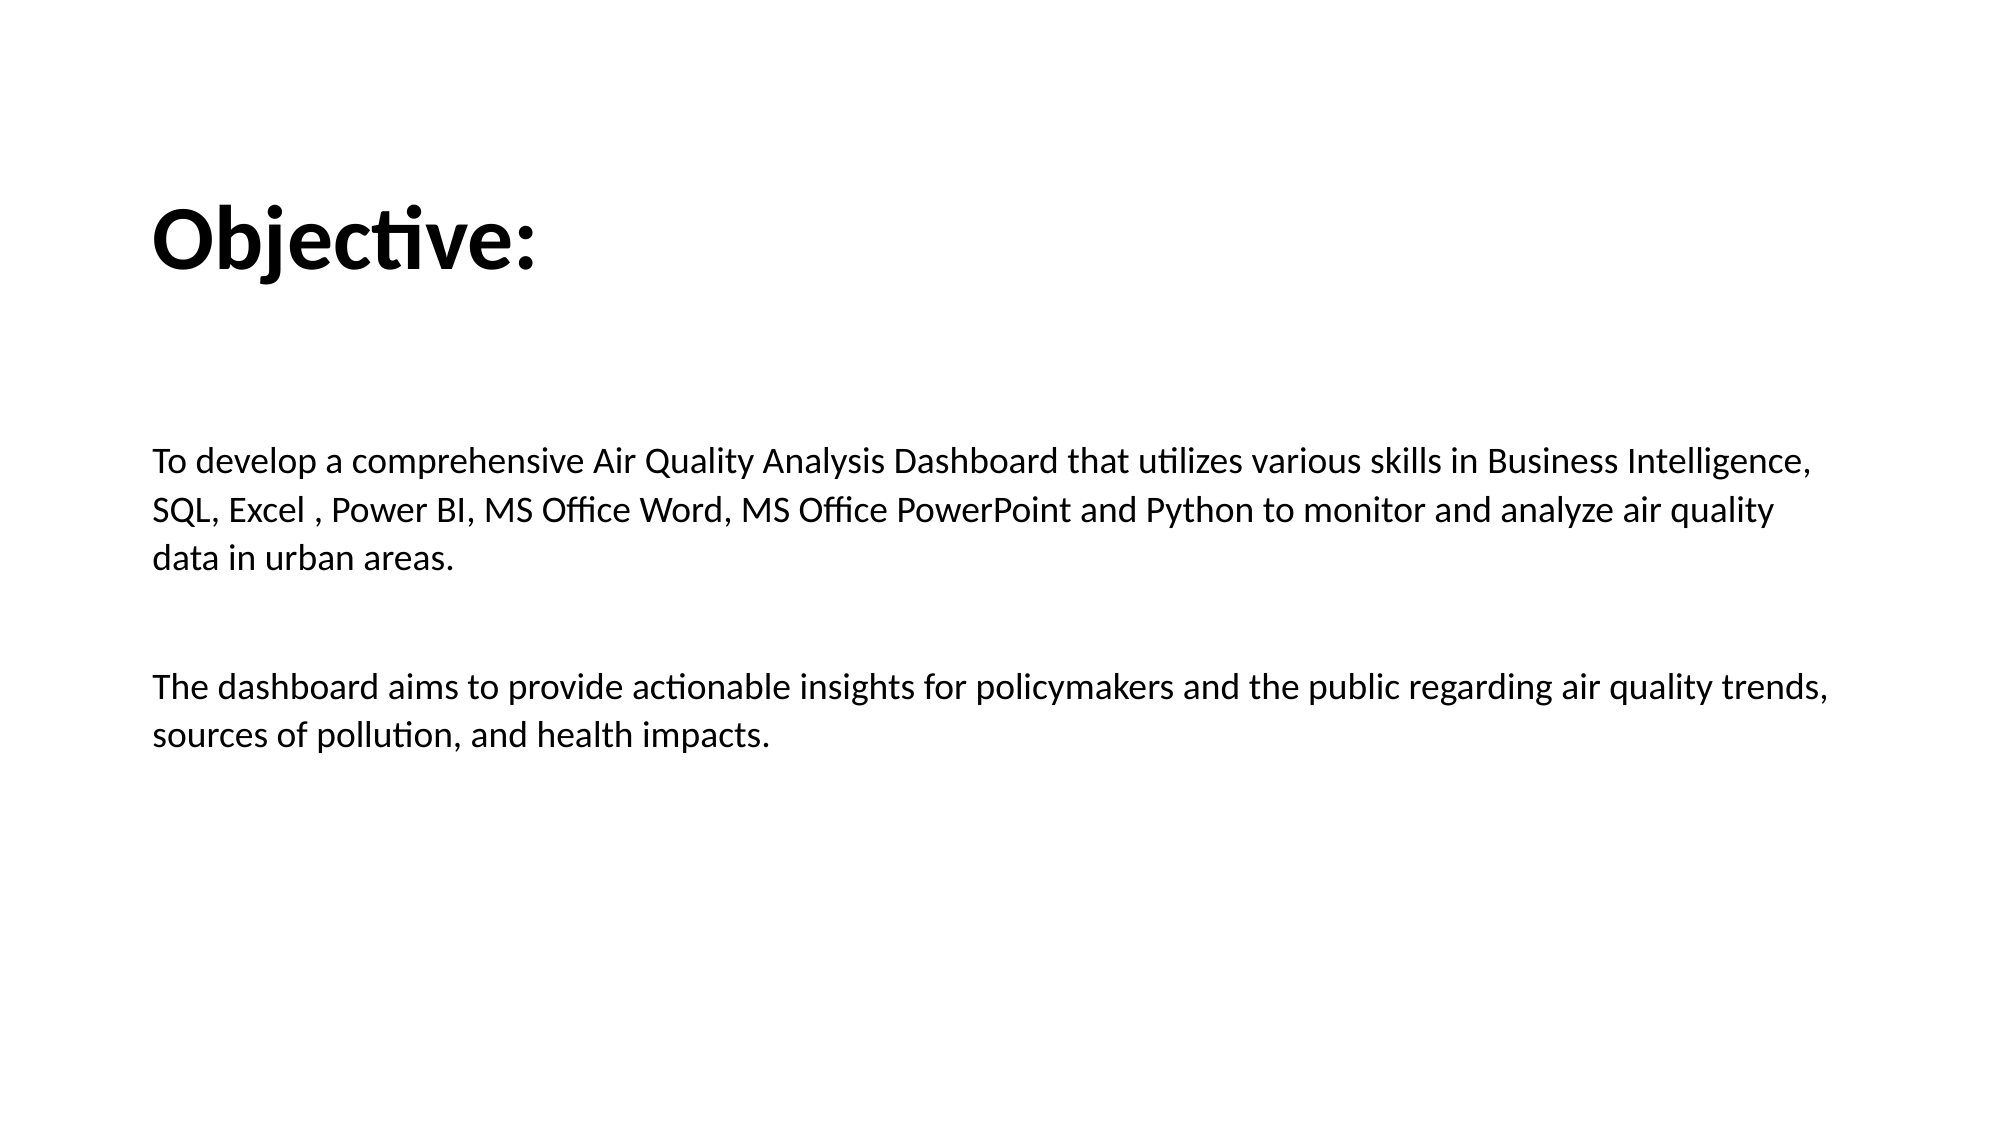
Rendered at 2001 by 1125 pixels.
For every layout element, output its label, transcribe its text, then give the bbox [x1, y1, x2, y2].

title Objective: [137, 111, 1863, 299]
list To develop a comprehensive Air Quality Analysis Dashboard that utilizes various skills in Business Intelligence, SQL, Excel , Power BI, MS Office Word, MS Office PowerPoint and Python to monitor and analyze air quality data in urban areas. The dashboard aims to provide actionable insights for policymakers and the public regarding air quality trends, sources of pollution, and health impacts. [137, 299, 1863, 1014]
